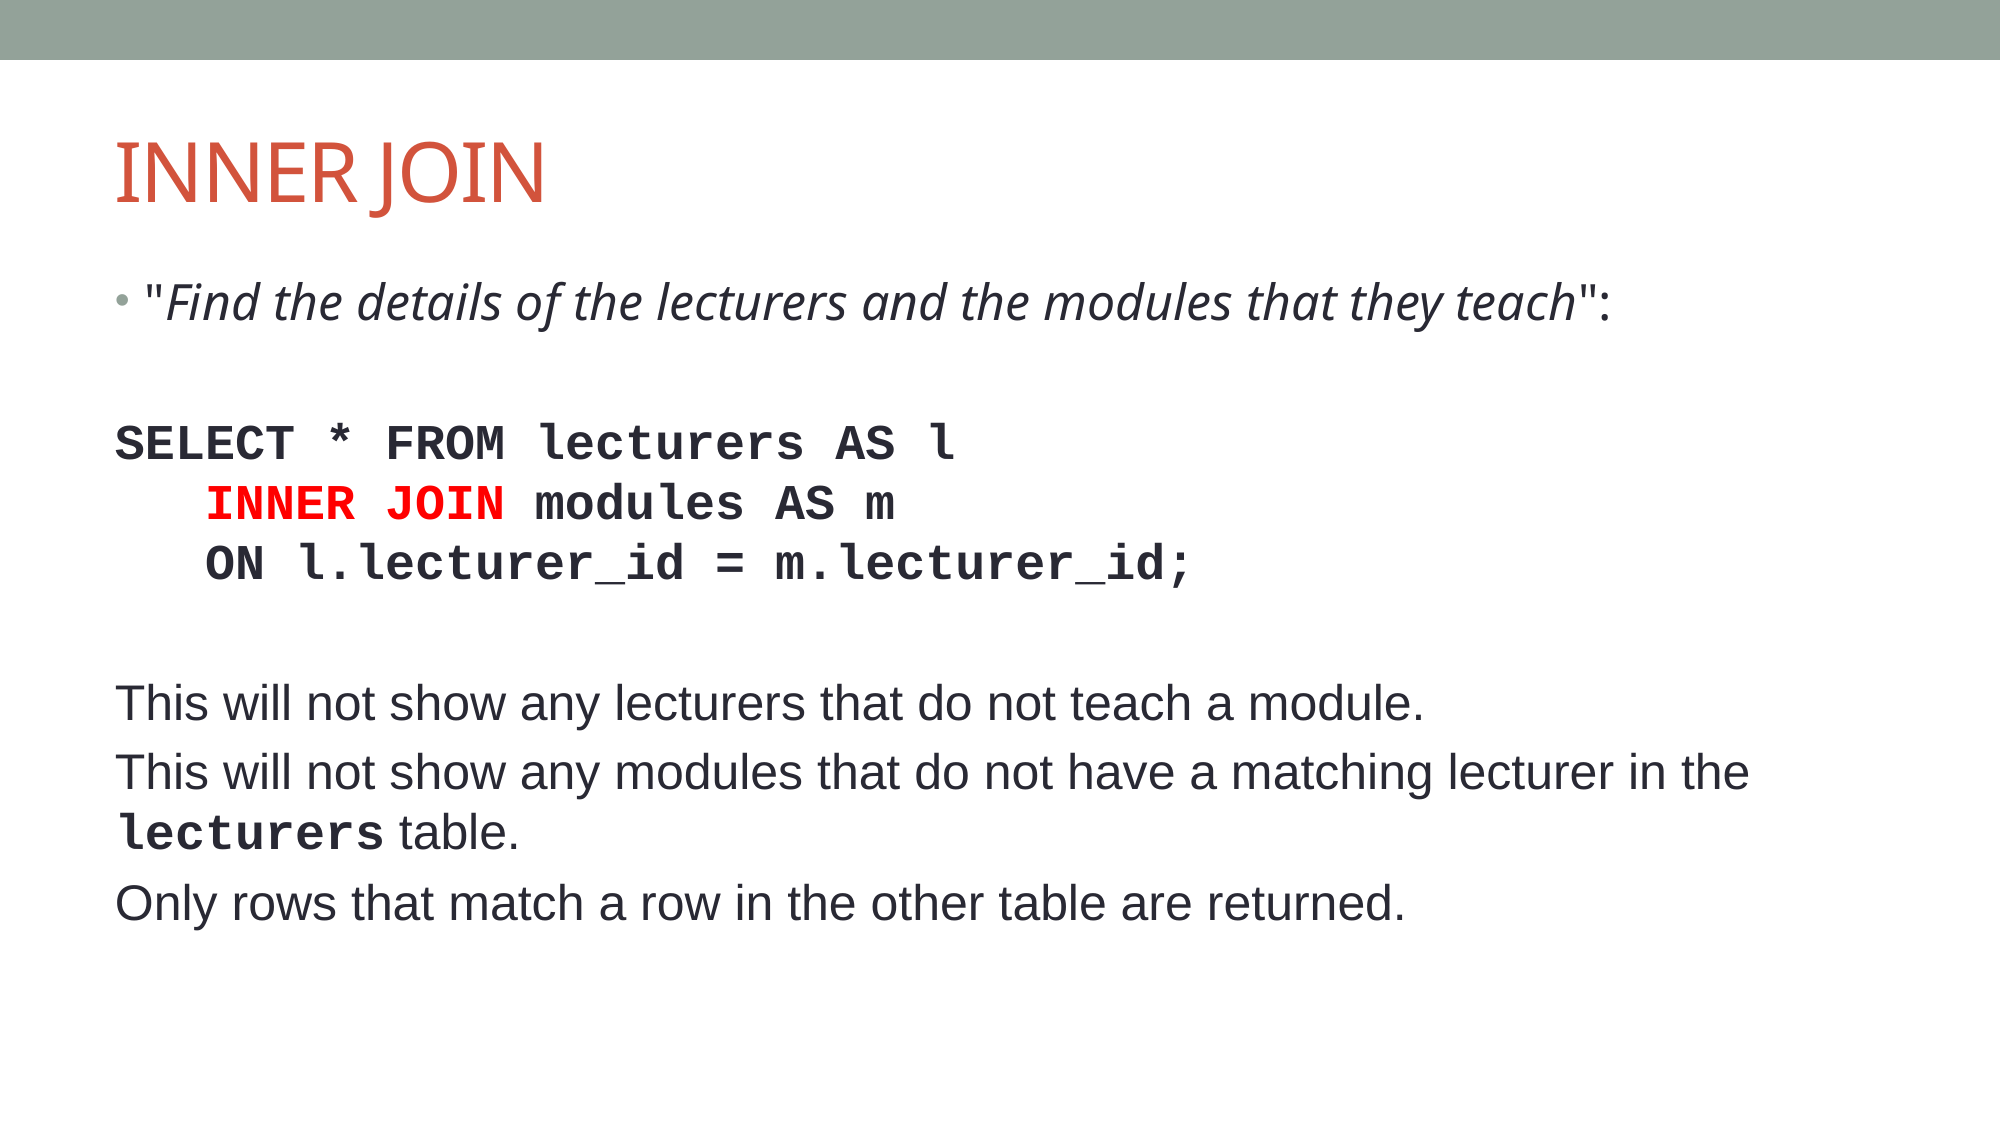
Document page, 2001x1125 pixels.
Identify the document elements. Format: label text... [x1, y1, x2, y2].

title INNER JOIN [99, 87, 1900, 250]
list "Find the details of the lecturers and the modules that they teach": SELECT * FROM lecturers AS l INNER JOIN modules AS m ON l.lecturer_id = m.lecturer_id; This will not show any lecturers that do not teach a module. This will not show any modules that do not have a matching lecturer in the lecturers table. Only rows that match a row in the other table are returned. [99, 262, 1900, 1063]
